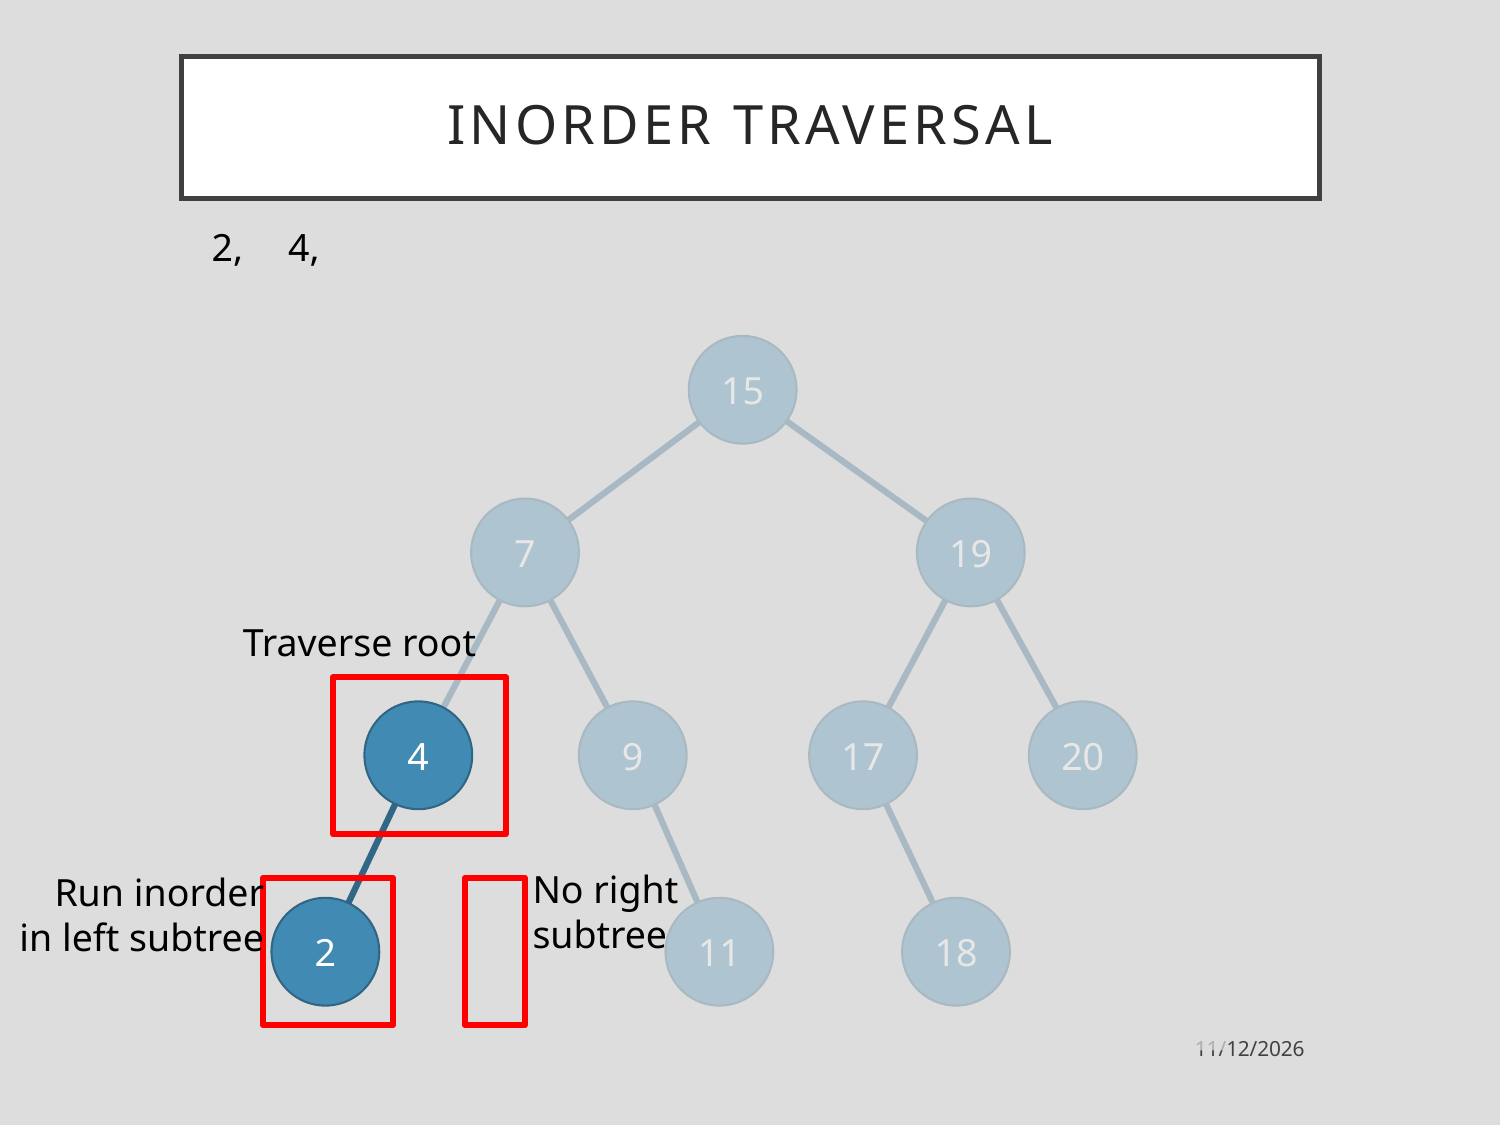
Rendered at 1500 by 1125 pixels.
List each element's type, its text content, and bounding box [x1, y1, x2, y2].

text_box [332, 676, 418, 755]
text_box Run inorder in left subtree [4, 861, 279, 967]
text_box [418, 552, 524, 756]
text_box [325, 755, 419, 952]
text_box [742, 389, 971, 553]
title Inorder traversal [179, 54, 1322, 201]
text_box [970, 552, 1083, 756]
text_box 4, [273, 216, 335, 277]
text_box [524, 389, 742, 553]
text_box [862, 755, 956, 952]
text_box [180, 311, 1229, 1052]
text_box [862, 552, 970, 756]
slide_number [980, 1023, 1320, 1077]
text_box [464, 877, 526, 1026]
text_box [524, 552, 633, 756]
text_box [632, 755, 720, 952]
text_box [262, 877, 394, 1026]
text_box Traverse root [228, 611, 418, 672]
text_box 2, [196, 216, 258, 277]
text_box No right subtree [517, 858, 694, 964]
text_box [419, 756, 507, 835]
